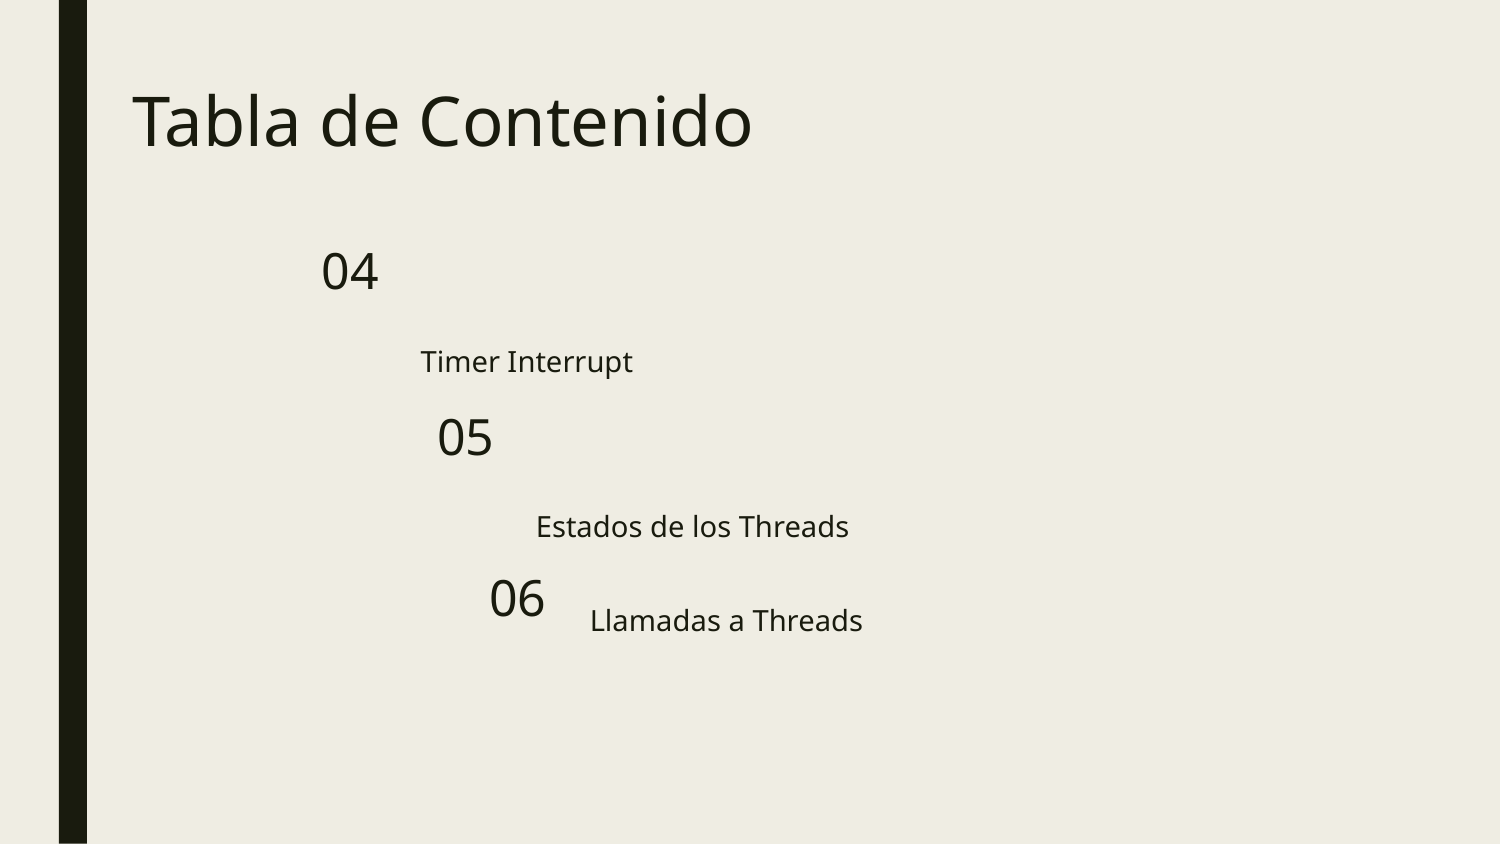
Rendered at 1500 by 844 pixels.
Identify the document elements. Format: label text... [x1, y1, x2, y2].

subtitle Llamadas a Threads [574, 573, 1486, 653]
title 04 [306, 241, 406, 306]
title 05 [422, 407, 521, 472]
title Tabla de Contenido [116, 72, 1382, 167]
title 06 [474, 573, 574, 628]
subtitle Timer Interrupt [405, 300, 1097, 395]
subtitle Estados de los Threads [520, 464, 1212, 559]
